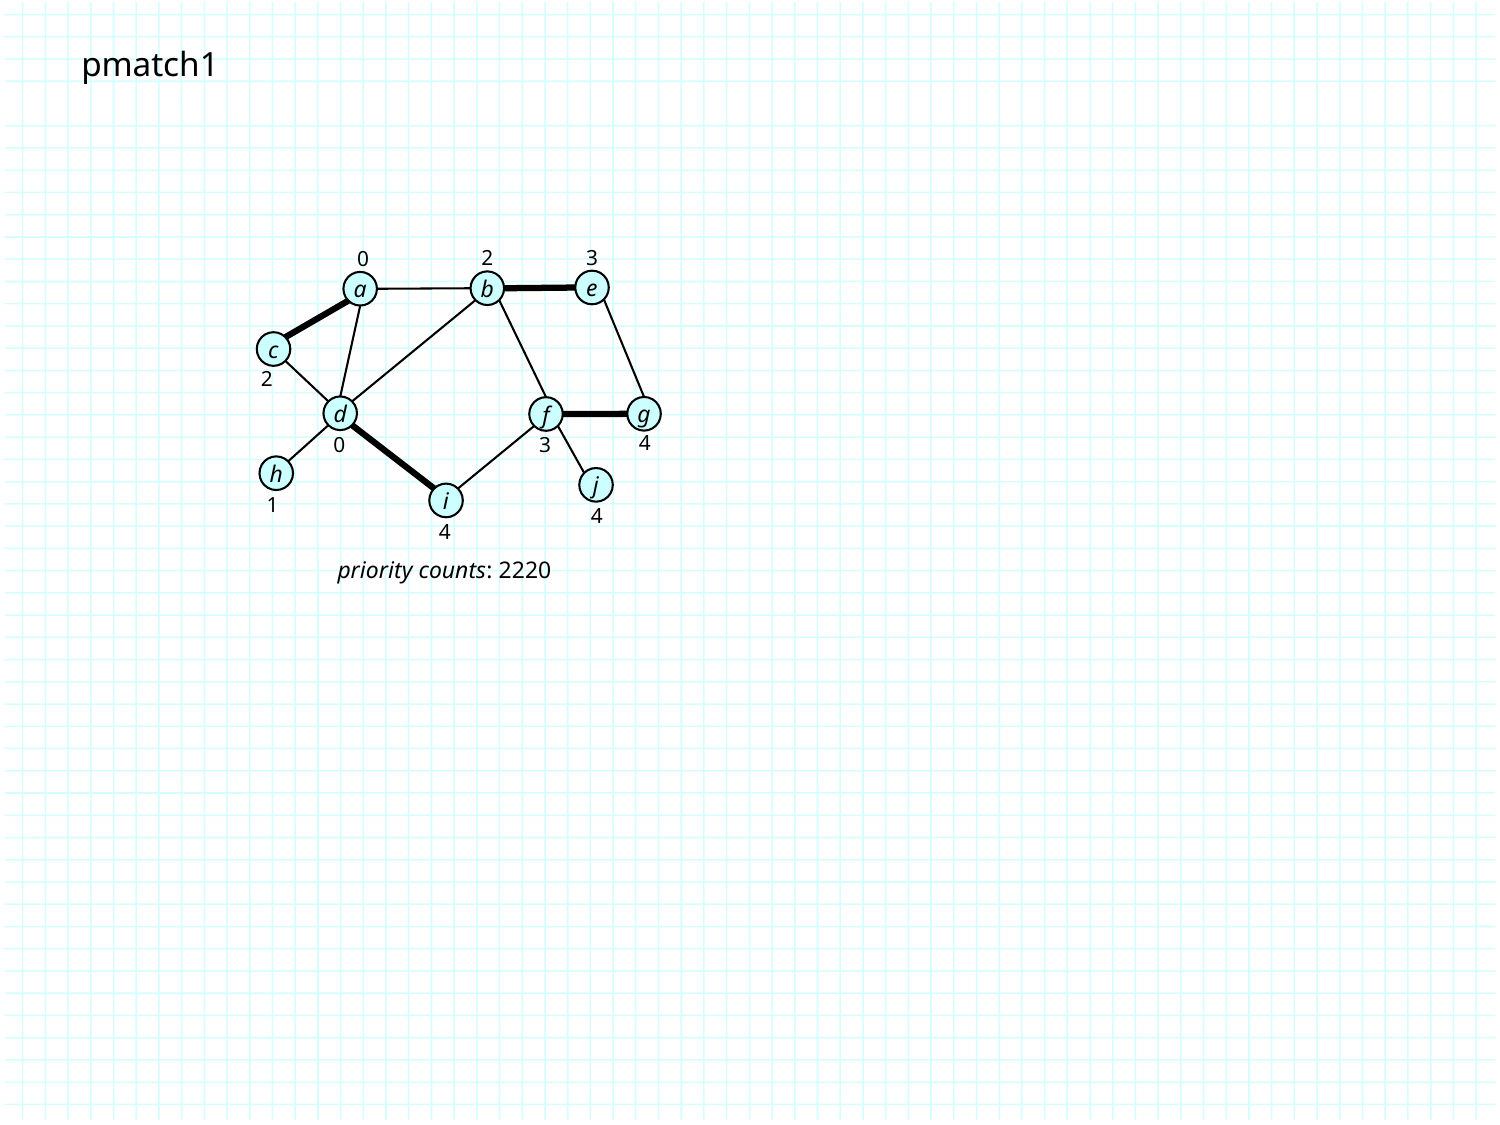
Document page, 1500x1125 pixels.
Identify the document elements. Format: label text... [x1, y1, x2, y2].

text_box pmatch1 [66, 36, 452, 91]
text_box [256, 244, 662, 584]
